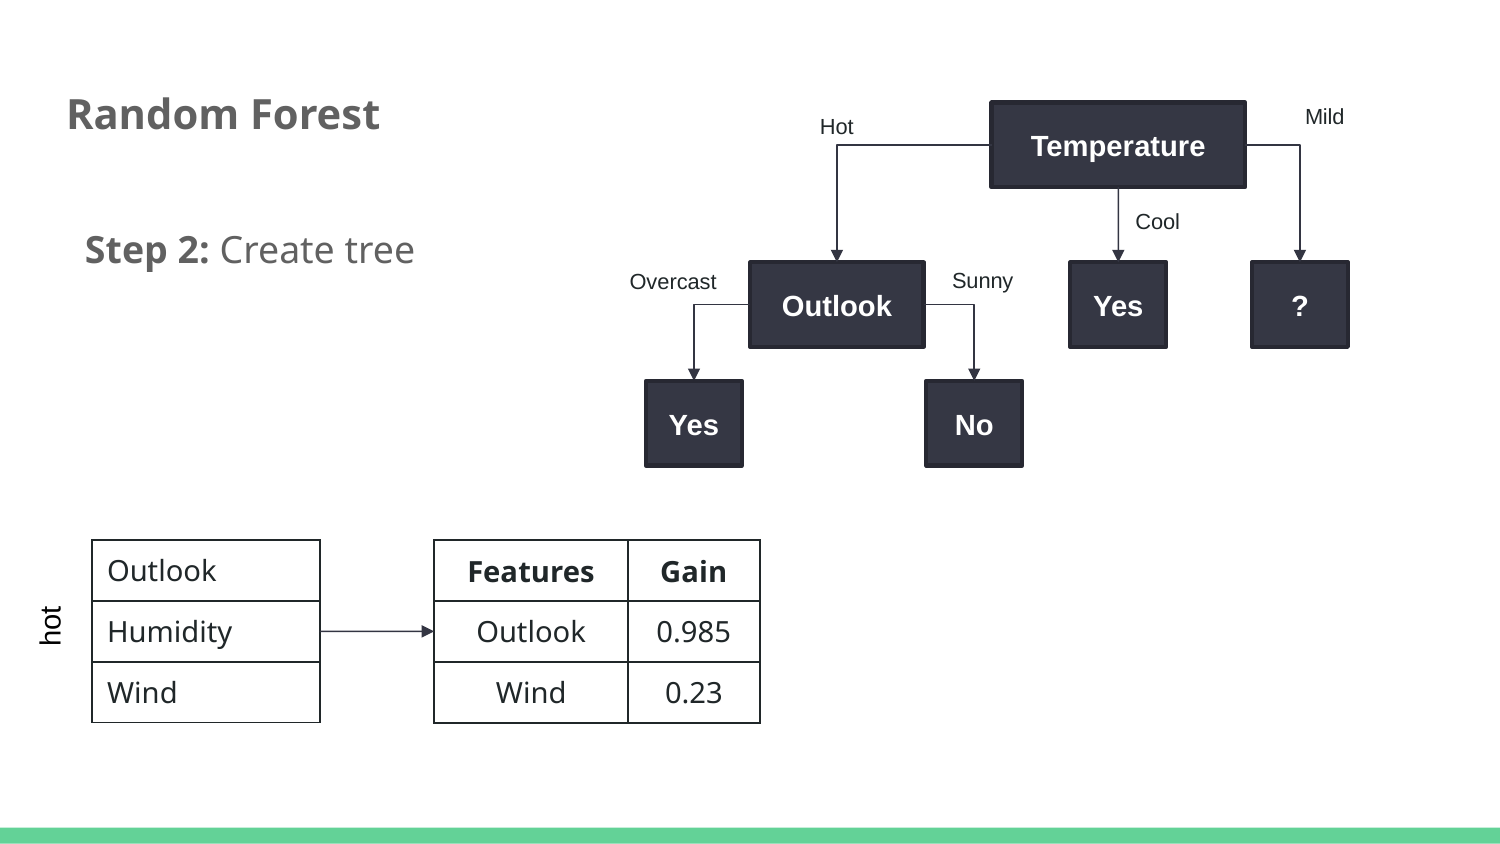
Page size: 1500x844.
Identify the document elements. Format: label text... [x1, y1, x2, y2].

table_header Outlook [93, 541, 319, 600]
table_cell Humidity [93, 602, 319, 661]
title Random Forest [51, 72, 1449, 167]
table_header Features [435, 541, 627, 600]
table_cell Wind [435, 663, 627, 722]
text_box hot [23, 589, 74, 662]
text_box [611, 92, 1374, 466]
table_header Gain [629, 541, 759, 600]
table_cell 0.985 [629, 602, 759, 661]
table_cell 0.23 [629, 663, 759, 722]
table_cell Wind [93, 663, 319, 722]
list Step 2: Create tree [51, 189, 1449, 750]
table_cell Outlook [435, 602, 627, 661]
